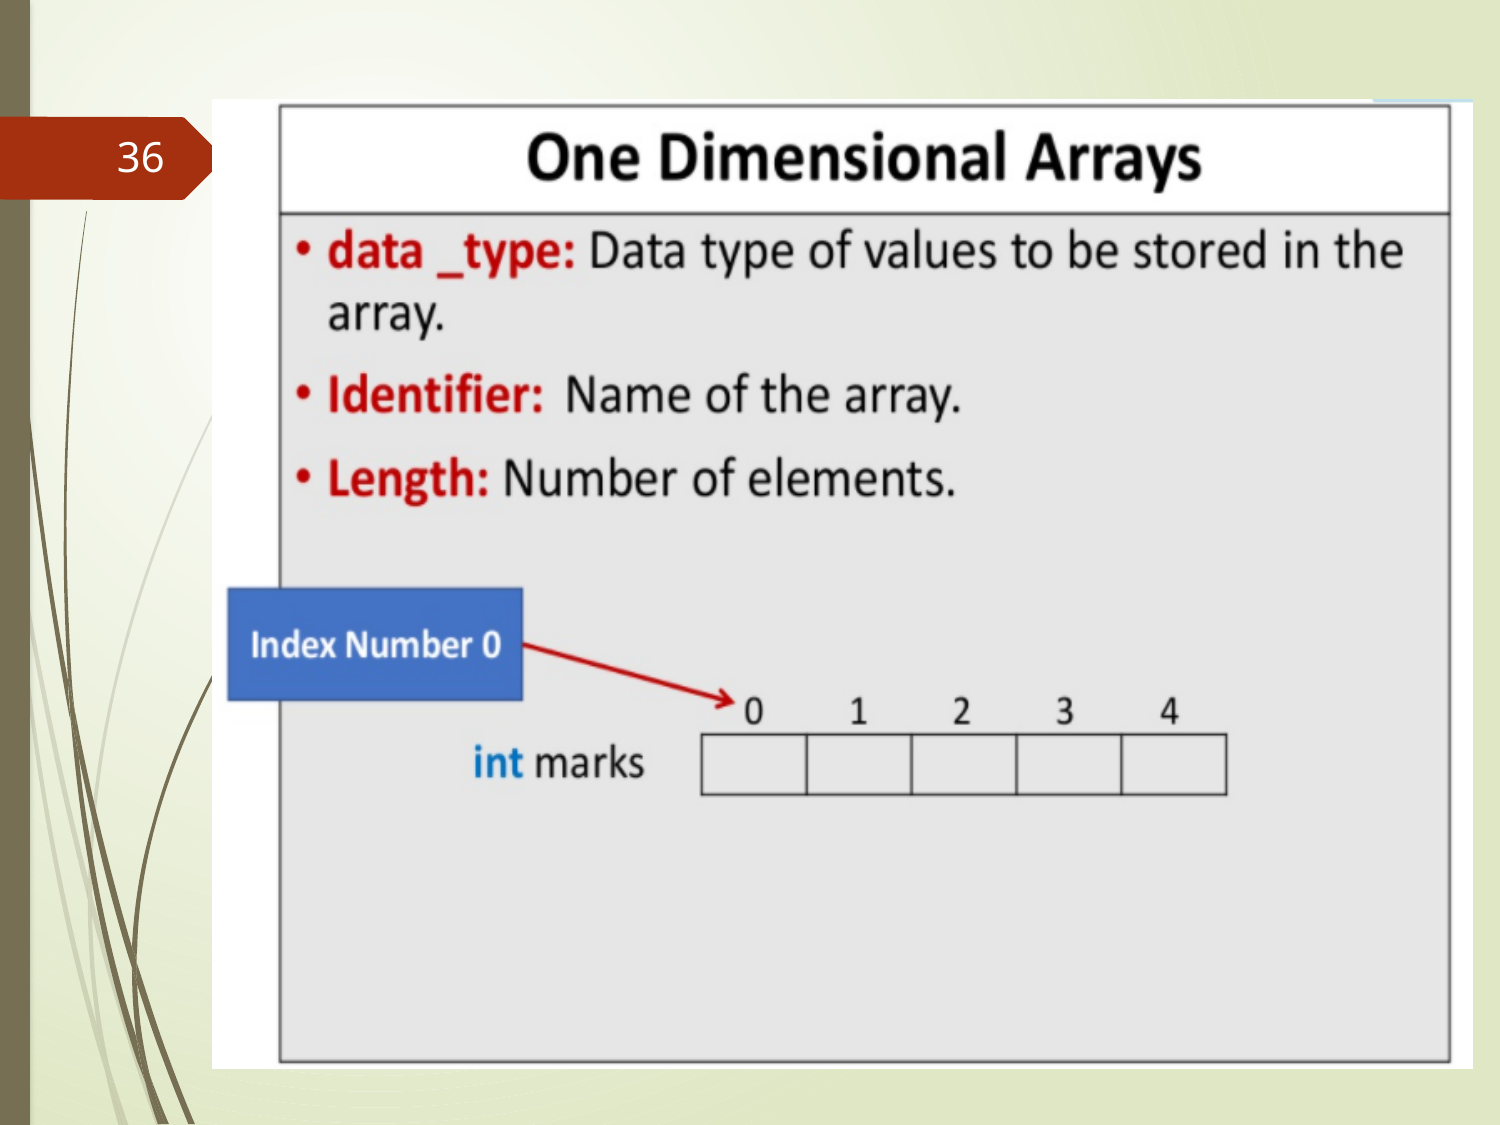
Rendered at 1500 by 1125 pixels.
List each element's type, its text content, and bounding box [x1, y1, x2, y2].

slide_number 36 [83, 129, 180, 190]
picture [212, 99, 1473, 1070]
